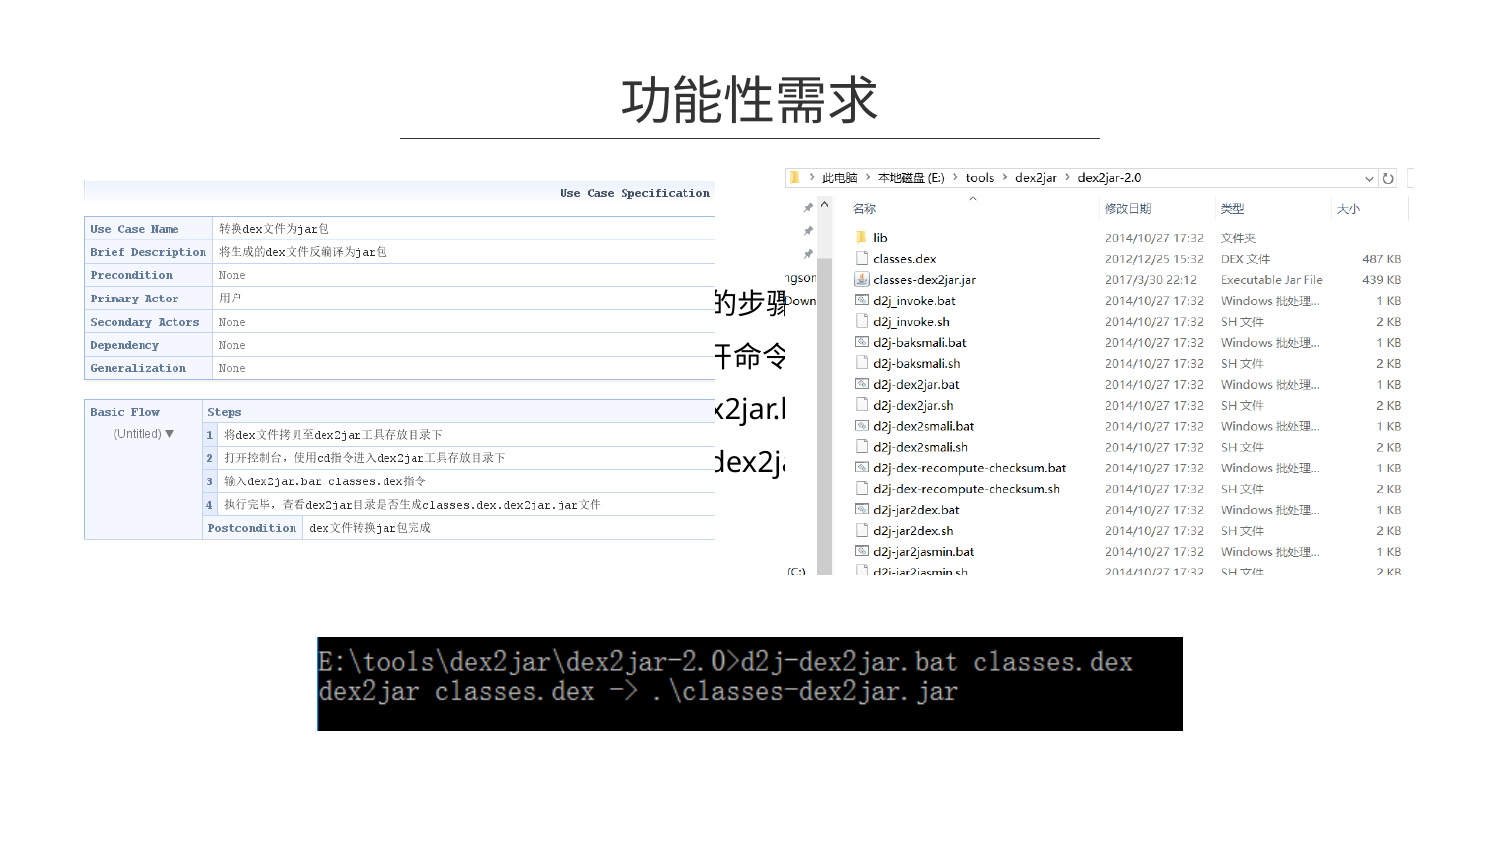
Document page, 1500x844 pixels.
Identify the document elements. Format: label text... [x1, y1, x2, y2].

picture [84, 180, 715, 540]
text_box 此用例即是将dex文件转换为jar包的步骤，先将生成的dex文件拷贝到dex2jar工具所在的目录下，然后打开命令提示符，使用cd指令进入dex2jar工具所在目录，执行d2j-dex2jar.bat classes.dex命令，若工具正常执行，则会在目录下生成classes-dex2jar.jar文件。 [721, 268, 779, 478]
text_box 功能性需求 [472, 60, 1028, 137]
picture [317, 636, 1183, 731]
picture [784, 165, 1415, 575]
